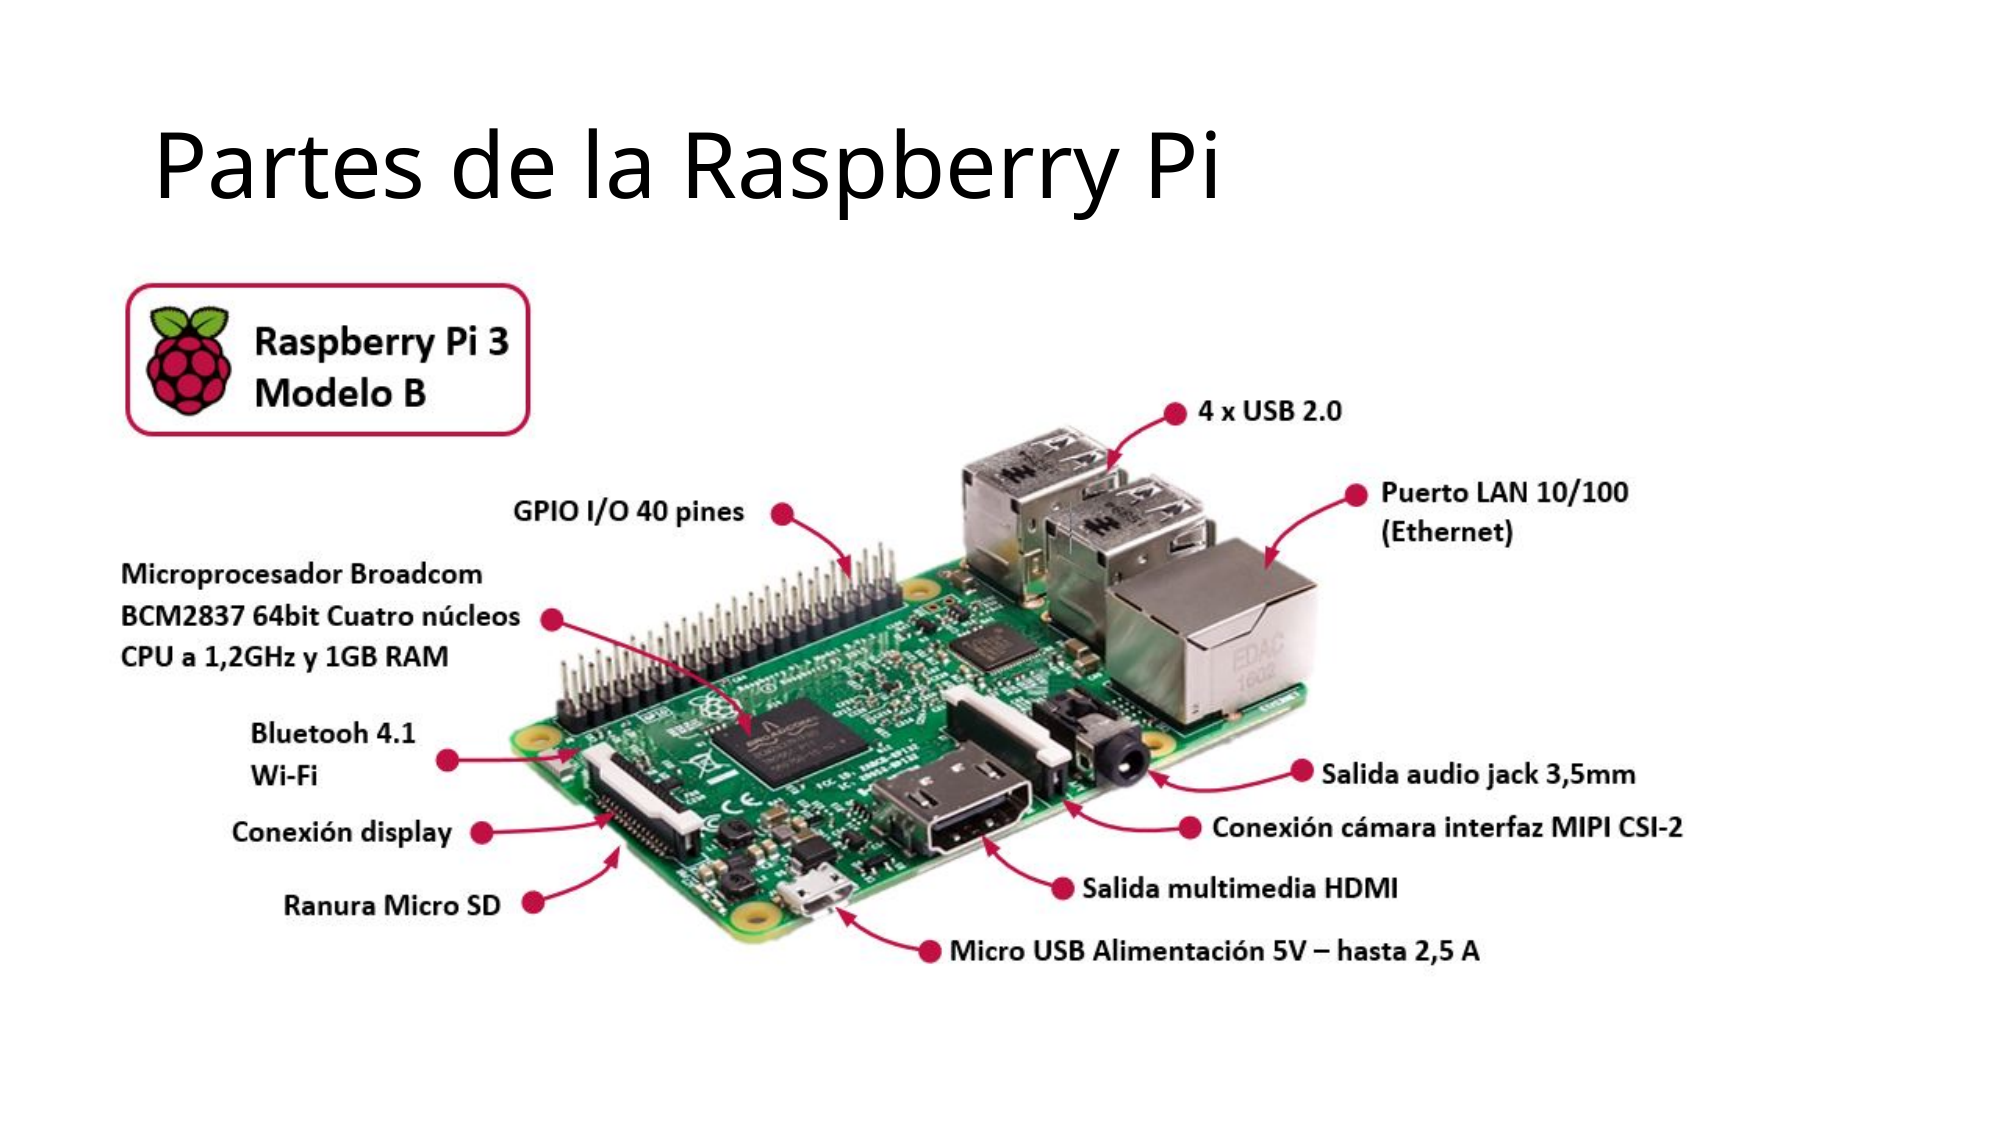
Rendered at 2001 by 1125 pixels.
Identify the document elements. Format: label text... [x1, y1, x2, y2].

picture [85, 238, 1727, 1014]
title Partes de la Raspberry Pi [137, 59, 1863, 278]
